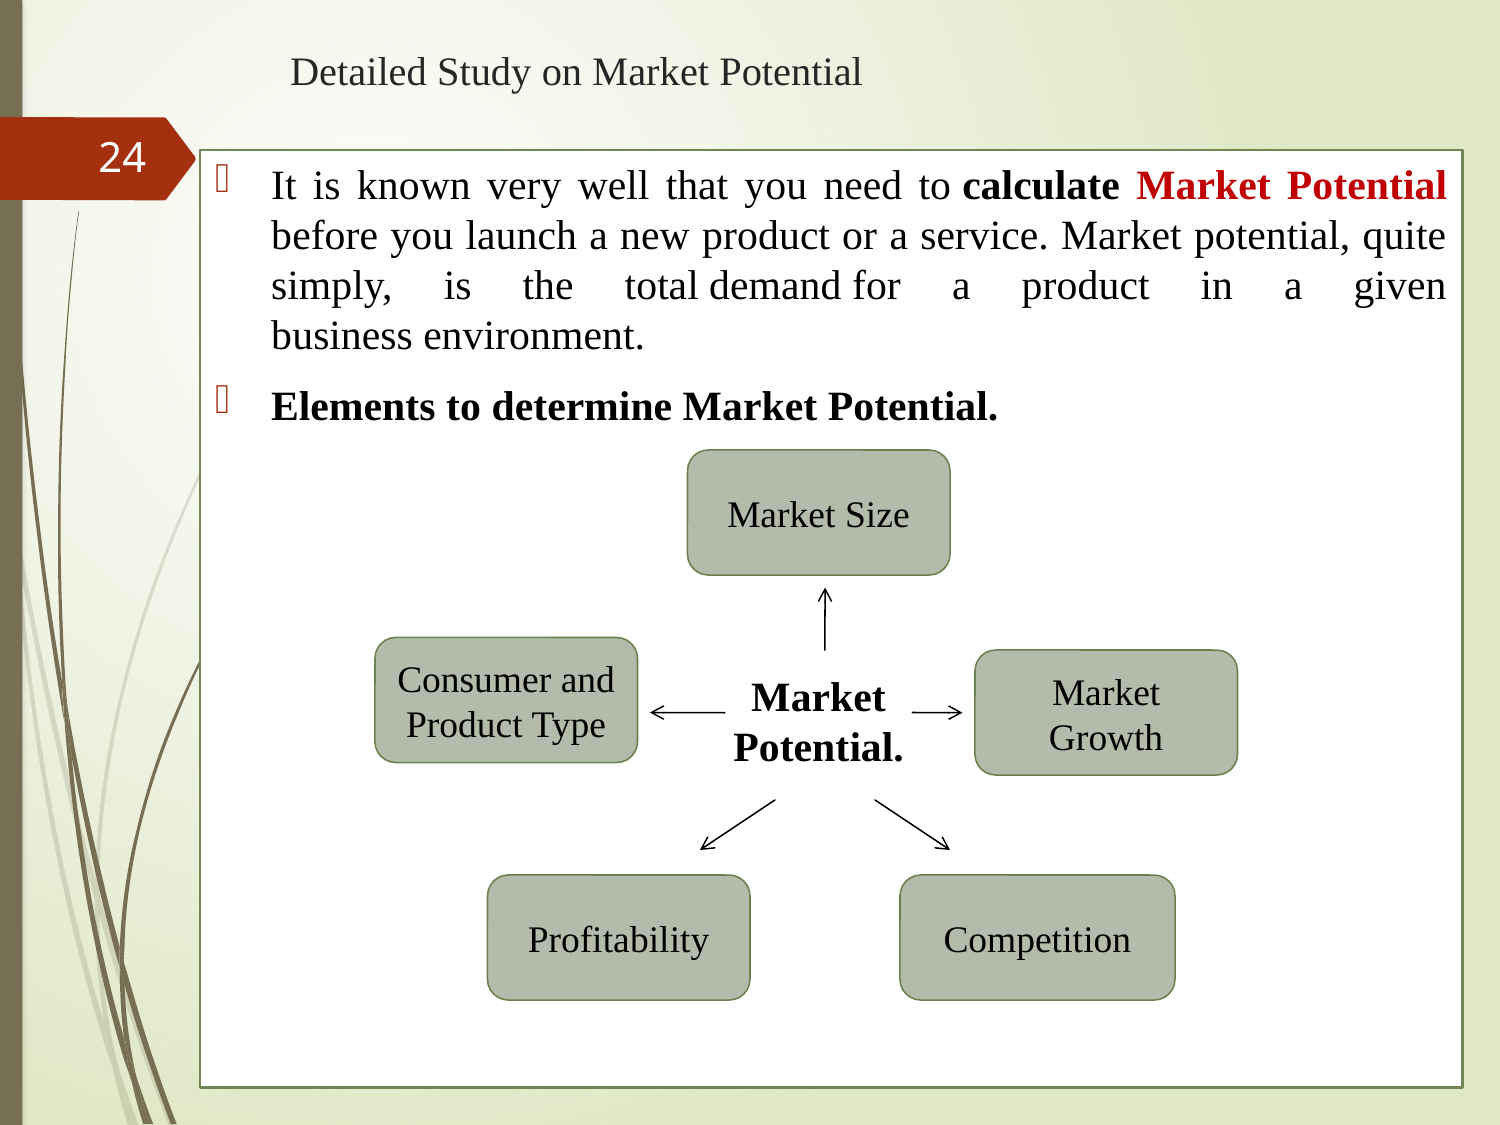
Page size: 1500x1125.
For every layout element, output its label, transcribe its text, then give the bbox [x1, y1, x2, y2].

text_box Consumer and Product Type [374, 636, 639, 764]
text_box Profitability [486, 874, 751, 1001]
text_box Market Size [686, 449, 951, 576]
text_box Market Potential. [699, 662, 938, 778]
slide_number 24 [65, 129, 162, 190]
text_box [699, 799, 776, 851]
title Detailed Study on Market Potential [275, 37, 1372, 149]
text_box Market Growth [974, 649, 1239, 776]
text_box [874, 799, 951, 851]
list It is known very well that you need to calculate Market Potential before you launch a new product or a service. Market potential, quite simply, is the total demand for a product in a given business environment. Elements to determine Market Potential. [199, 149, 1464, 1089]
text_box Competition [899, 874, 1176, 1001]
